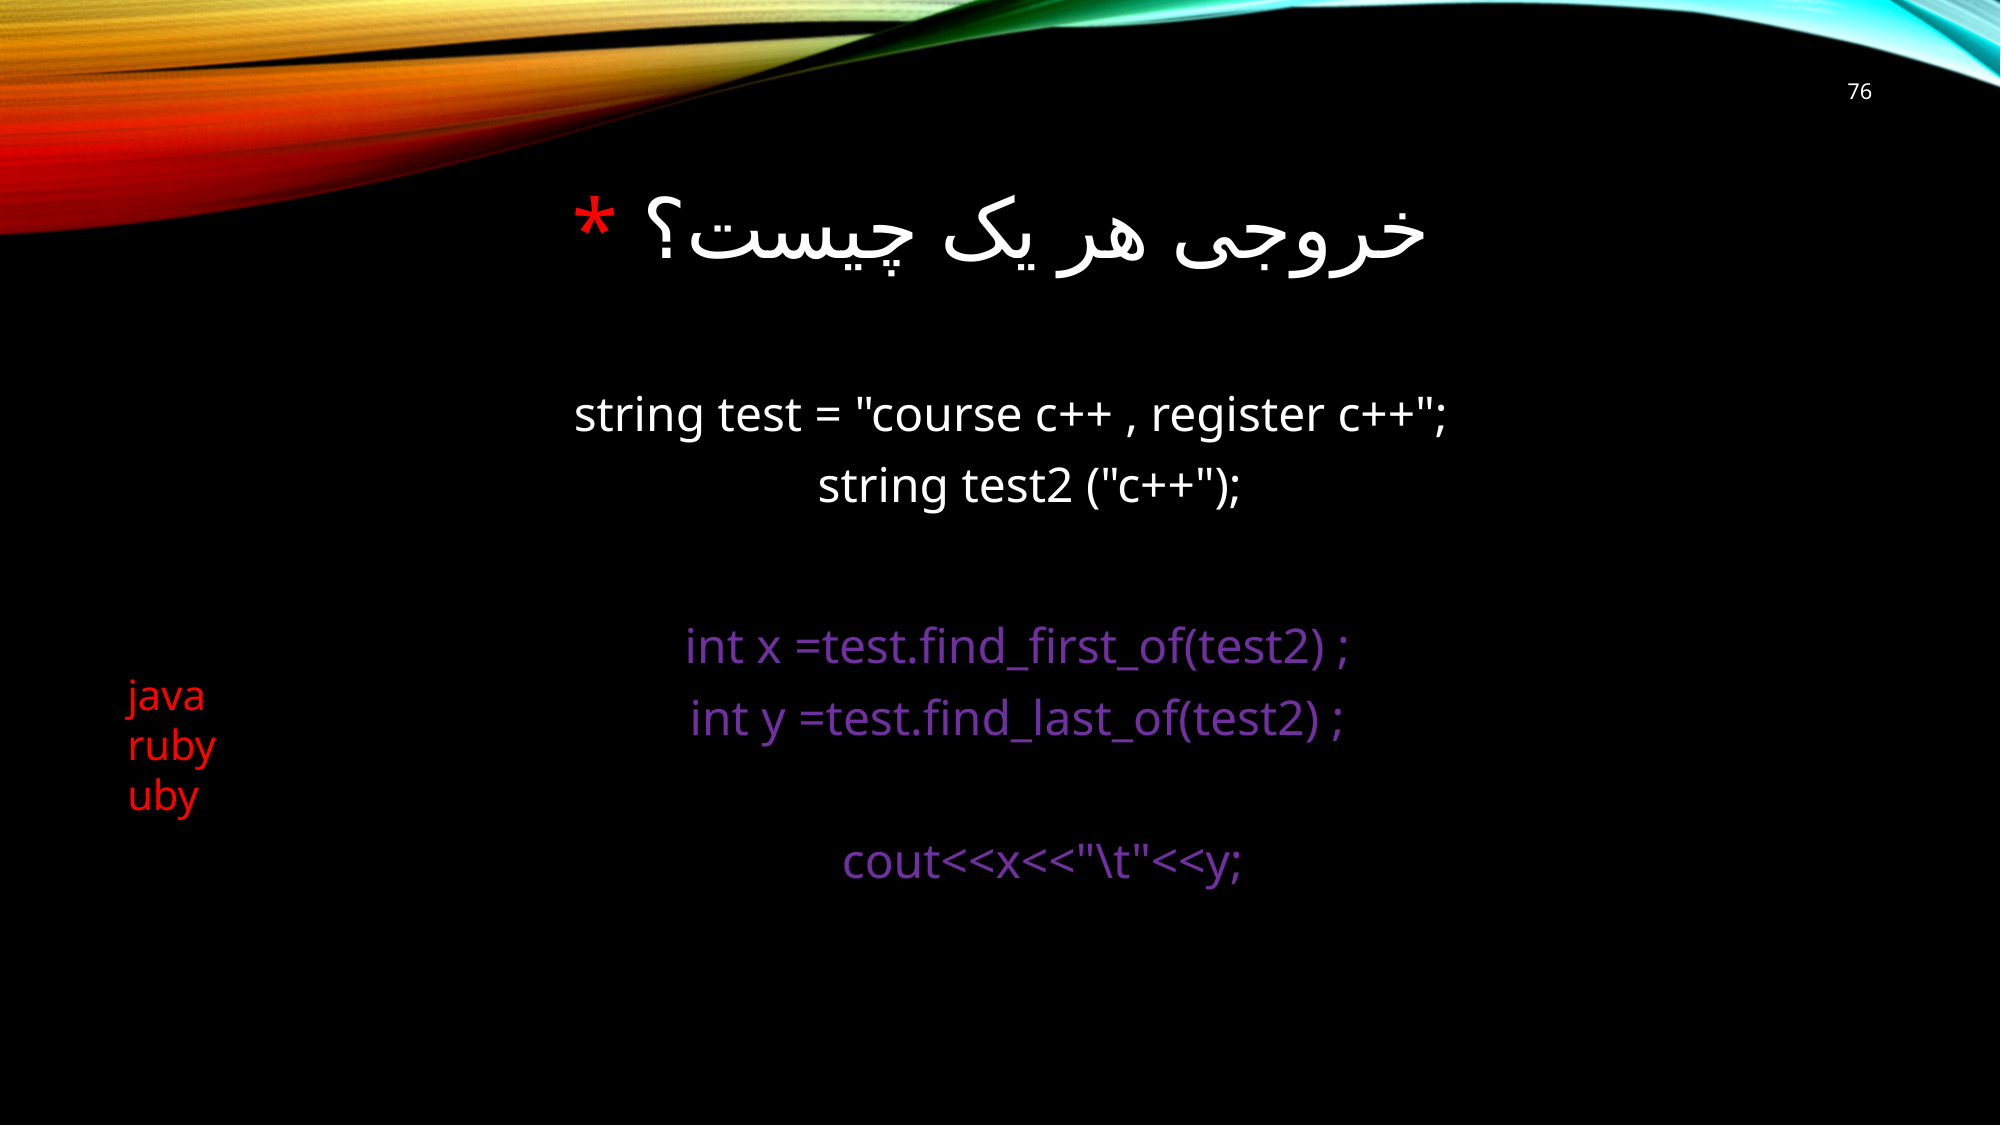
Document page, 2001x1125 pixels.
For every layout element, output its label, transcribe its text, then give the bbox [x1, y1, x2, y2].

slide_number 76 [1437, 62, 1888, 123]
list string test = "course c++ , register c++"; string test2 ("c++"); int x =test.find_first_of(test2) ; int y =test.find_last_of(test2) ; cout<<x<<"\t"<<y; [425, 382, 1585, 899]
title خروجی هر یک چیست؟ * [112, 125, 1888, 338]
text_box java ruby uby [112, 661, 450, 827]
picture [0, 0, 2000, 237]
